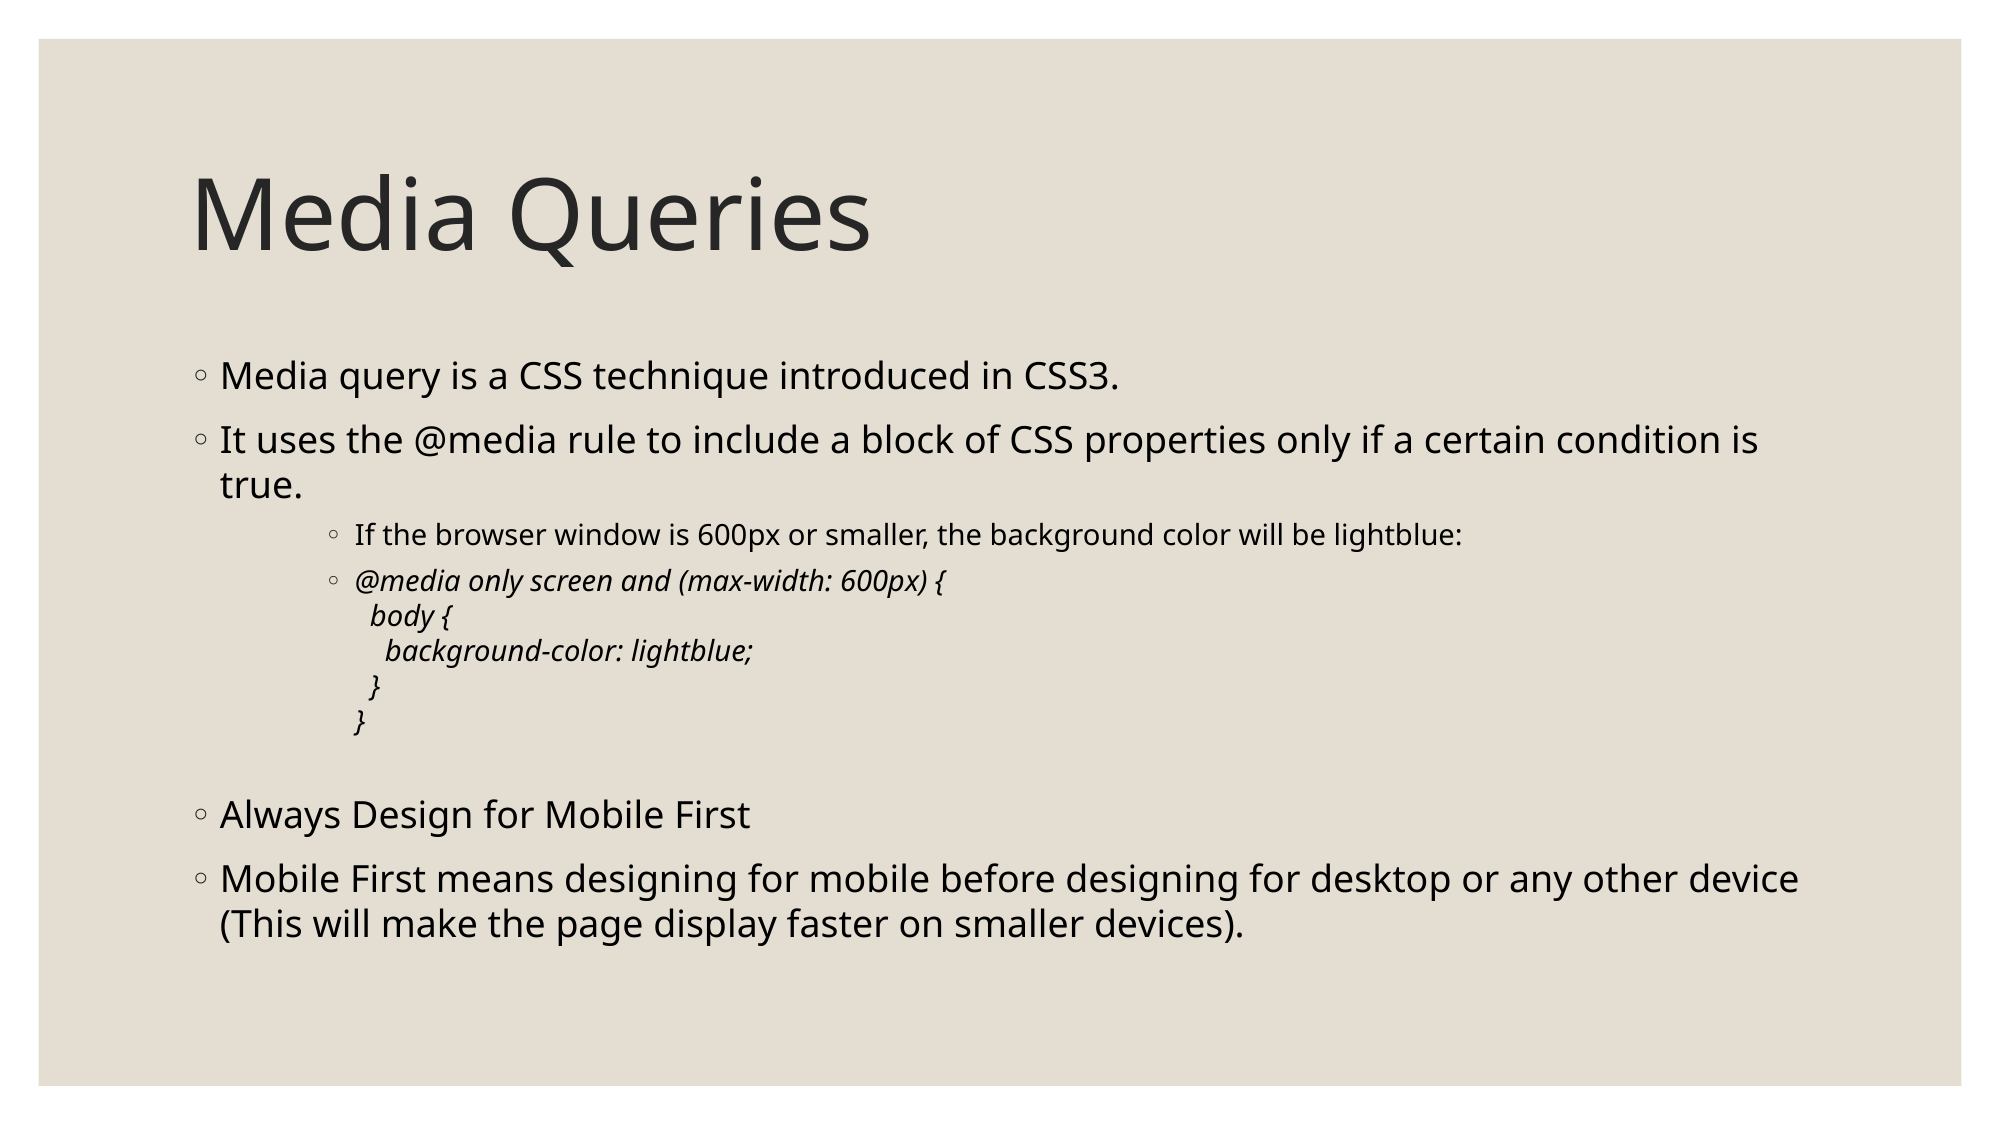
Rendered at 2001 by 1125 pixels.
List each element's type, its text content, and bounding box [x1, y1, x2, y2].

list Media query is a CSS technique introduced in CSS3. It uses the @media rule to include a block of CSS properties only if a certain condition is true. If the browser window is 600px or smaller, the background color will be lightblue: @media only screen and (max-width: 600px) { body { background-color: lightblue; } } Always Design for Mobile First Mobile First means designing for mobile before designing for desktop or any other device (This will make the page display faster on smaller devices). [174, 345, 1825, 990]
title Media Queries [174, 105, 1825, 331]
